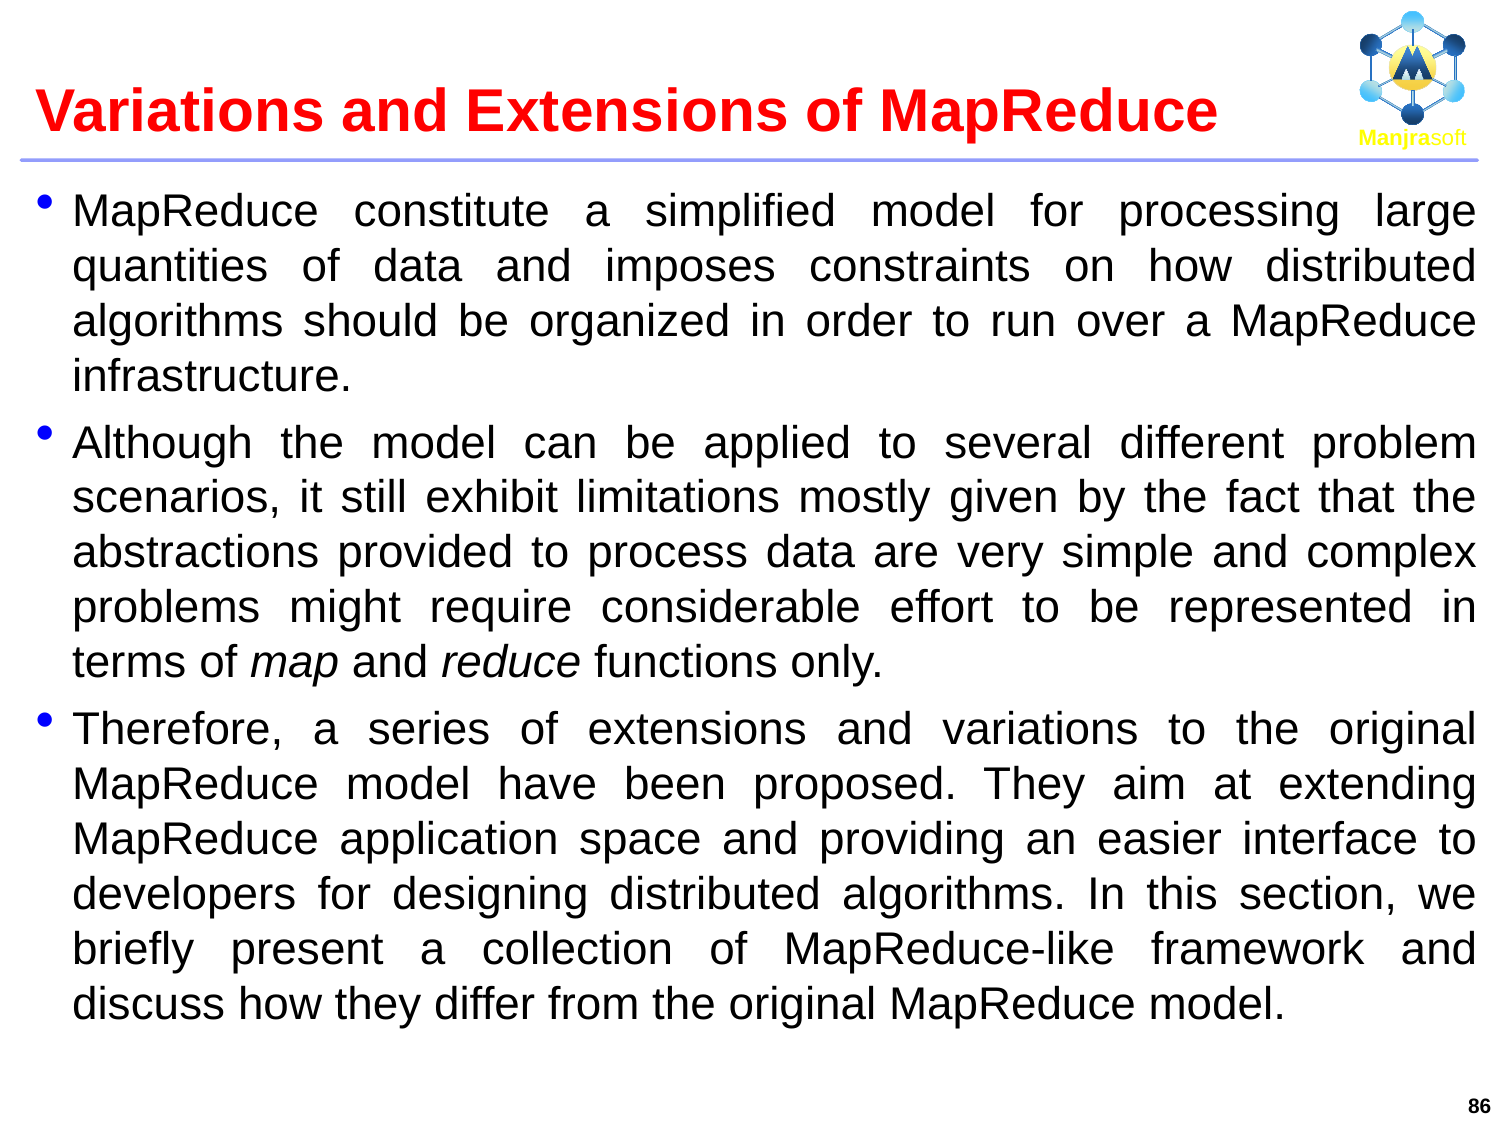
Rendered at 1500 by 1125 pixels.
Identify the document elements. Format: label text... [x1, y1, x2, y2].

list MapReduce constitute a simplified model for processing large quantities of data and imposes constraints on how distributed algorithms should be organized in order to run over a MapReduce infrastructure. Although the model can be applied to several different problem scenarios, it still exhibit limitations mostly given by the fact that the abstractions provided to process data are very simple and complex problems might require considerable effort to be represented in terms of map and reduce functions only. Therefore, a series of extensions and variations to the original MapReduce model have been proposed. They aim at extending MapReduce application space and providing an easier interface to developers for designing distributed algorithms. In this section, we briefly present a collection of MapReduce-like framework and discuss how they differ from the original MapReduce model. [26, 176, 1479, 1092]
slide_number 86 [1364, 1093, 1500, 1120]
title Variations and Extensions of MapReduce [26, 0, 1479, 145]
